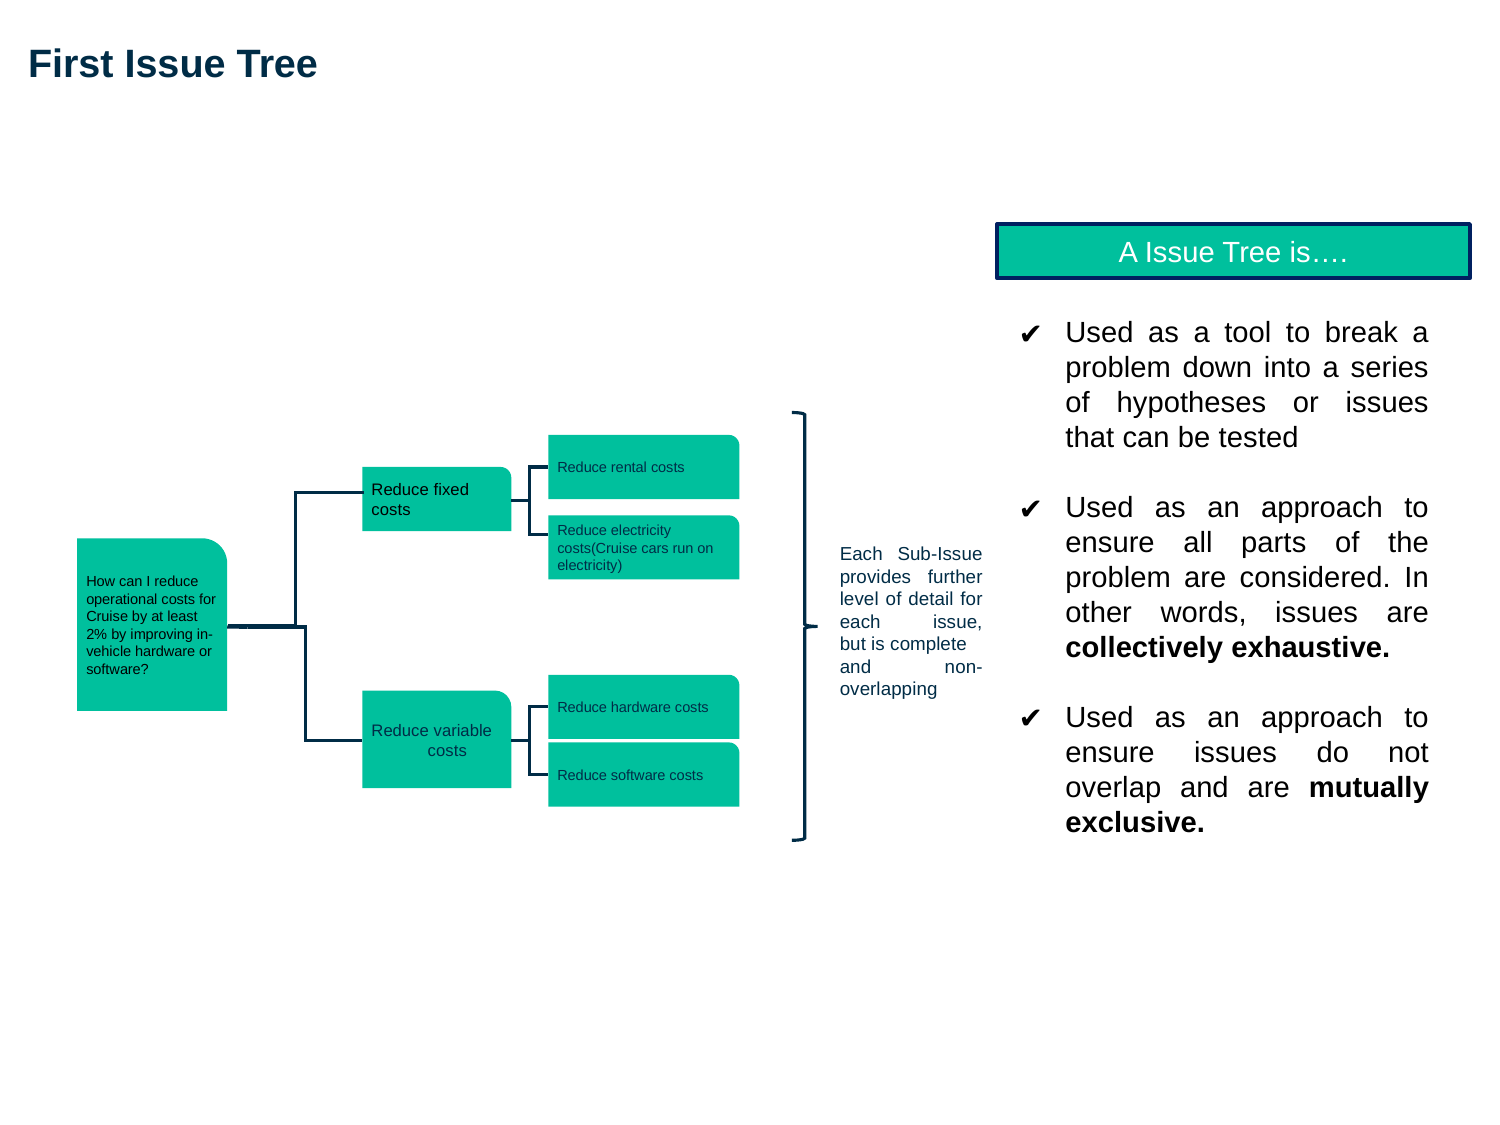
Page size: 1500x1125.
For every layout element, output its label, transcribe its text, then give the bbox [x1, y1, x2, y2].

title First Issue Tree [28, 37, 1442, 226]
text_box Reduce variable costs [362, 690, 512, 789]
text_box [511, 466, 549, 500]
text_box Used as a tool to break a problem down into a series of hypotheses or issues that can be tested Used as an approach to ensure all parts of the problem are considered. In other words, issues are collectively exhaustive. Used as an approach to ensure issues do not overlap and are mutually exclusive. [1003, 306, 1445, 846]
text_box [511, 740, 549, 775]
text_box Each Sub-Issue provides further level of detail for each issue, but is complete and non-overlapping [824, 534, 998, 708]
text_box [228, 492, 364, 626]
text_box Reduce electricity costs(Cruise cars run on electricity) [548, 515, 740, 580]
text_box Reduce fixed costs [362, 466, 507, 532]
text_box How can I reduce operational costs for Cruise by at least 2% by improving in-vehicle hardware or software? [77, 538, 228, 711]
text_box Reduce hardware costs [548, 674, 740, 739]
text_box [511, 706, 549, 740]
text_box [791, 412, 818, 841]
text_box A Issue Tree is…. [997, 224, 1470, 279]
text_box Reduce rental costs [548, 434, 740, 500]
text_box Reduce software costs [548, 742, 740, 807]
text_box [247, 634, 363, 741]
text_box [511, 500, 549, 535]
